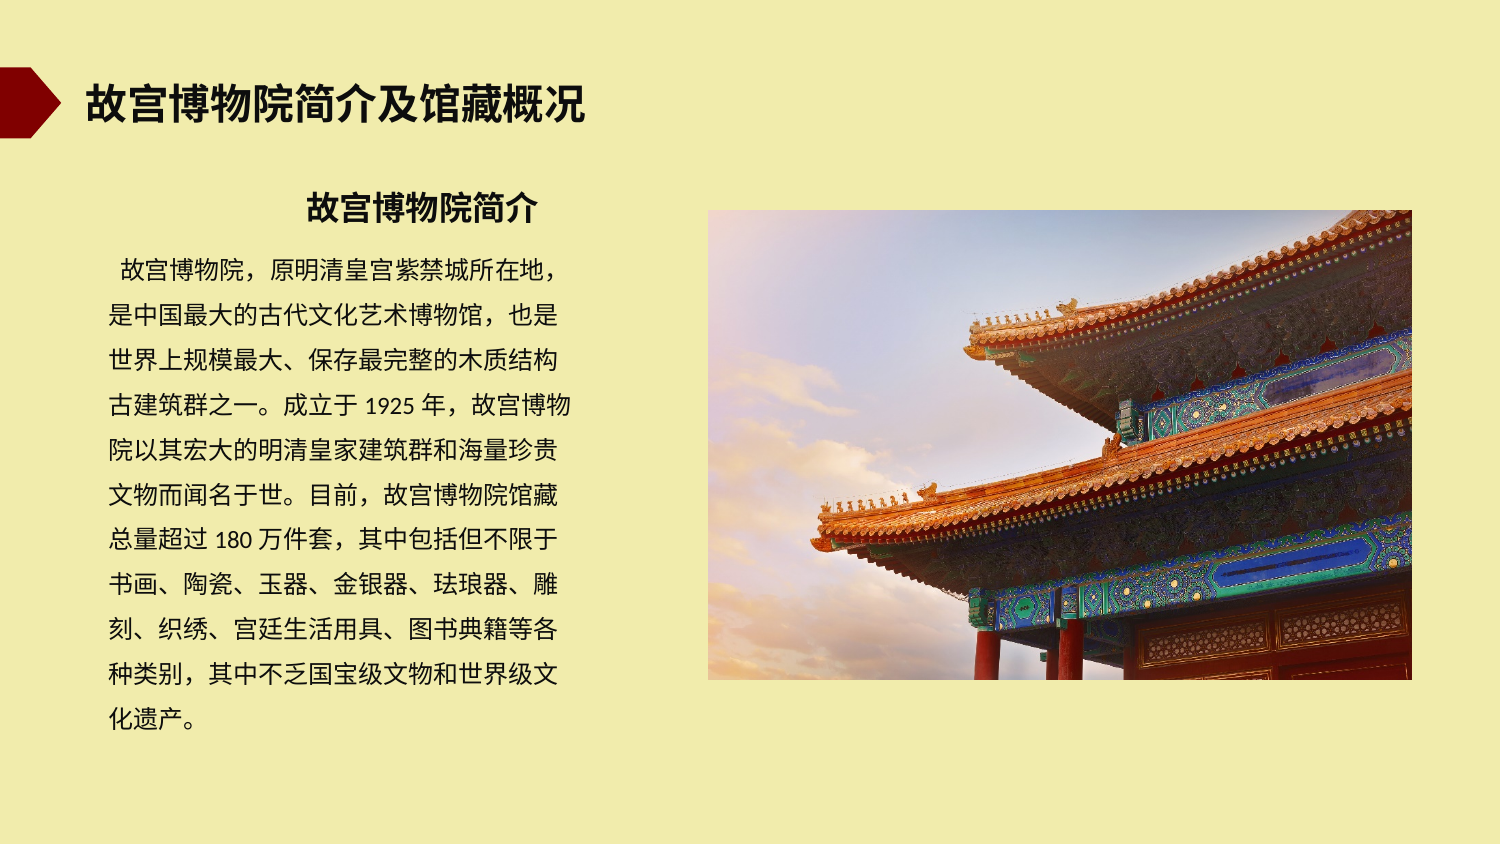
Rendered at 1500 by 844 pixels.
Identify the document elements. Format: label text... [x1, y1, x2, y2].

text_box 故宫博物院简介及馆藏概况 [70, 70, 602, 135]
picture [708, 210, 1412, 681]
text_box 故宫博物院，原明清皇宫紫禁城所在地，是中国最大的古代文化艺术博物馆，也是世界上规模最大、保存最完整的木质结构古建筑群之一。成立于1925年，故宫博物院以其宏大的明清皇家建筑群和海量珍贵文物而闻名于世。目前，故宫博物院馆藏总量超过180万件套，其中包括但不限于书画、陶瓷、玉器、金银器、珐琅器、雕刻、织绣、宫廷生活用具、图书典籍等各种类别，其中不乏国宝级文物和世界级文化遗产。 [88, 229, 597, 744]
text_box [0, 65, 63, 141]
text_box 故宫博物院简介 [286, 183, 564, 238]
